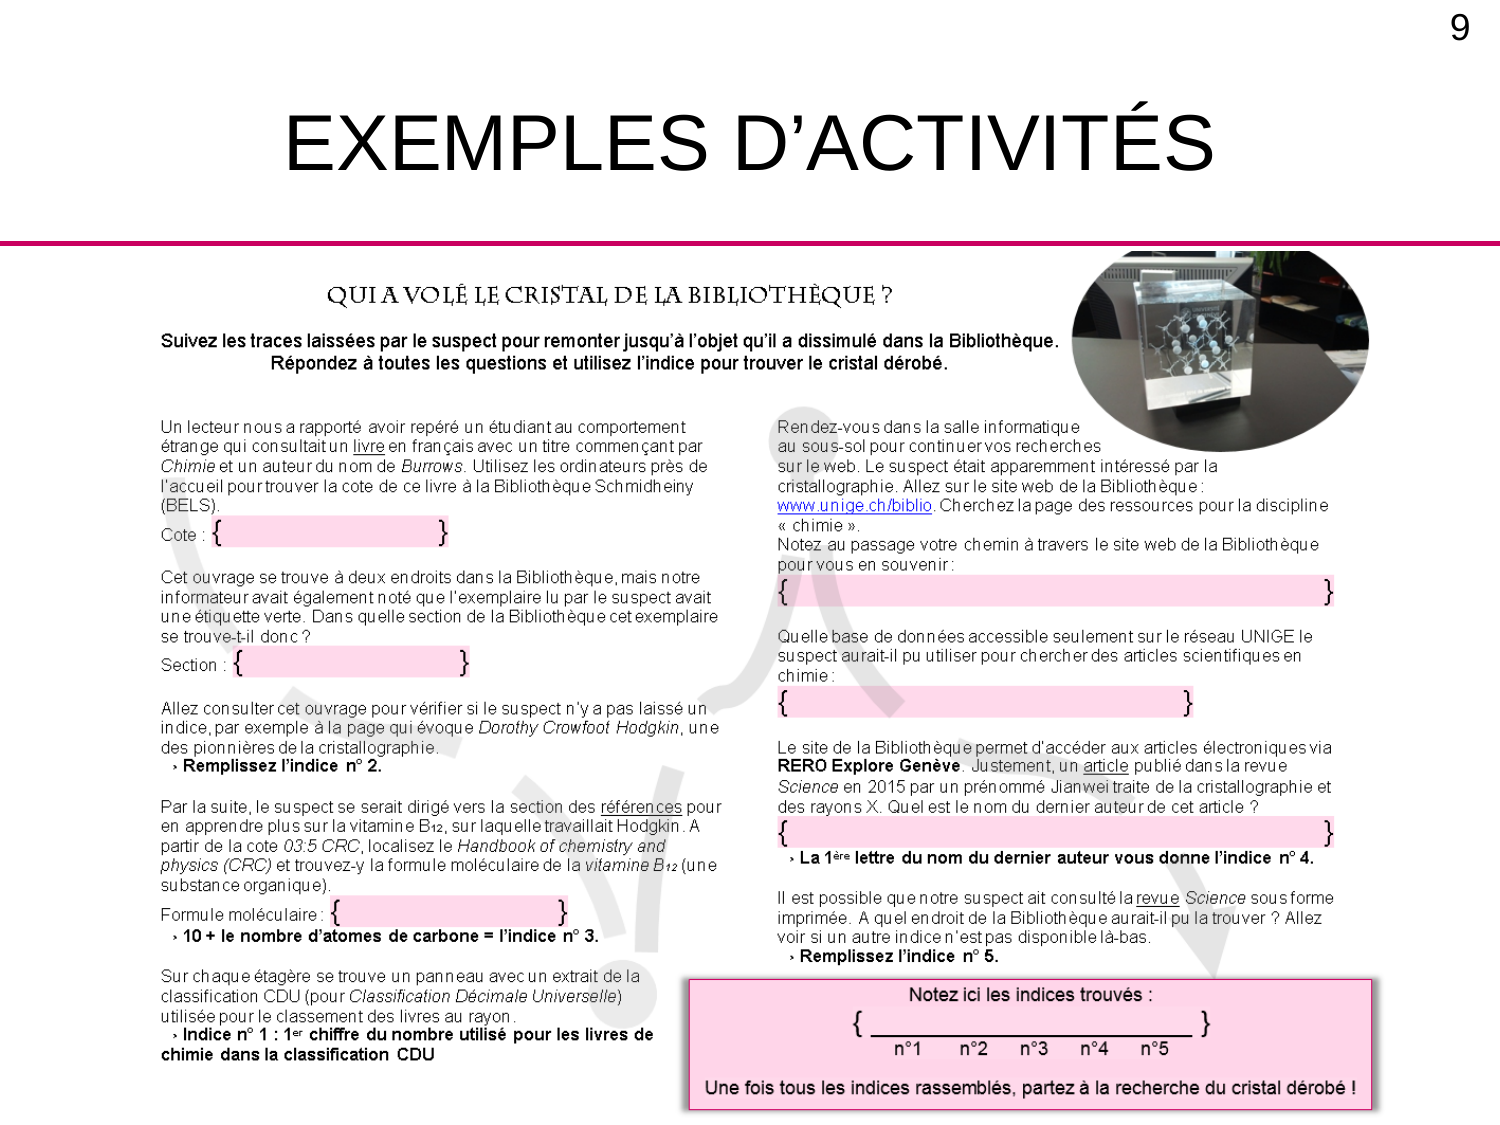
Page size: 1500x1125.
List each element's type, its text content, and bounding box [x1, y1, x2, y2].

picture [147, 251, 1386, 1125]
title Exemples d’activités [75, 45, 1425, 233]
slide_number 9 [1435, 0, 1500, 67]
